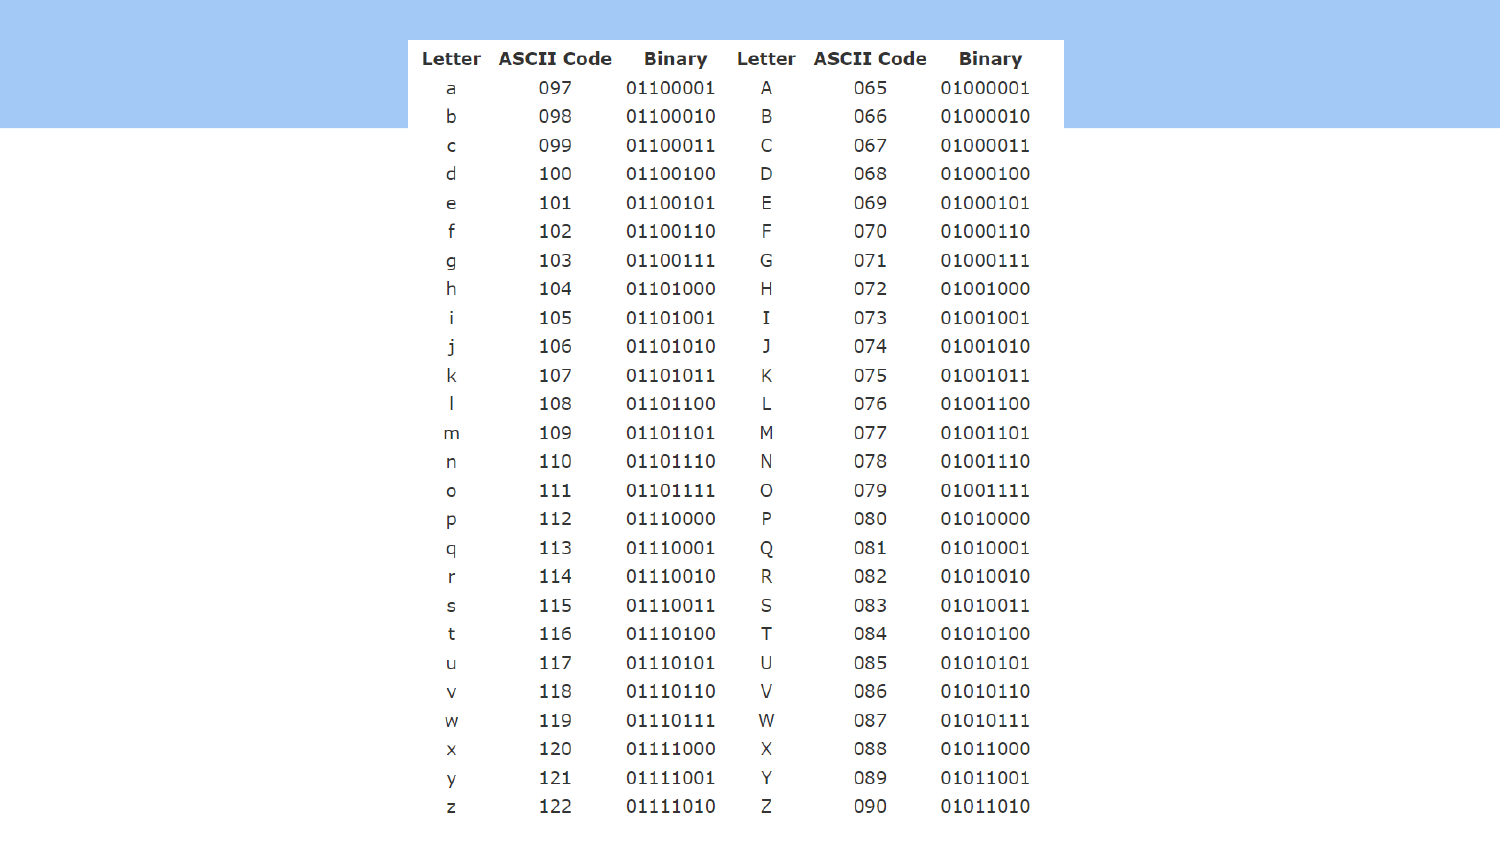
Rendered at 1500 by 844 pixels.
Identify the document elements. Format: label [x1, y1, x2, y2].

picture [408, 39, 1065, 838]
